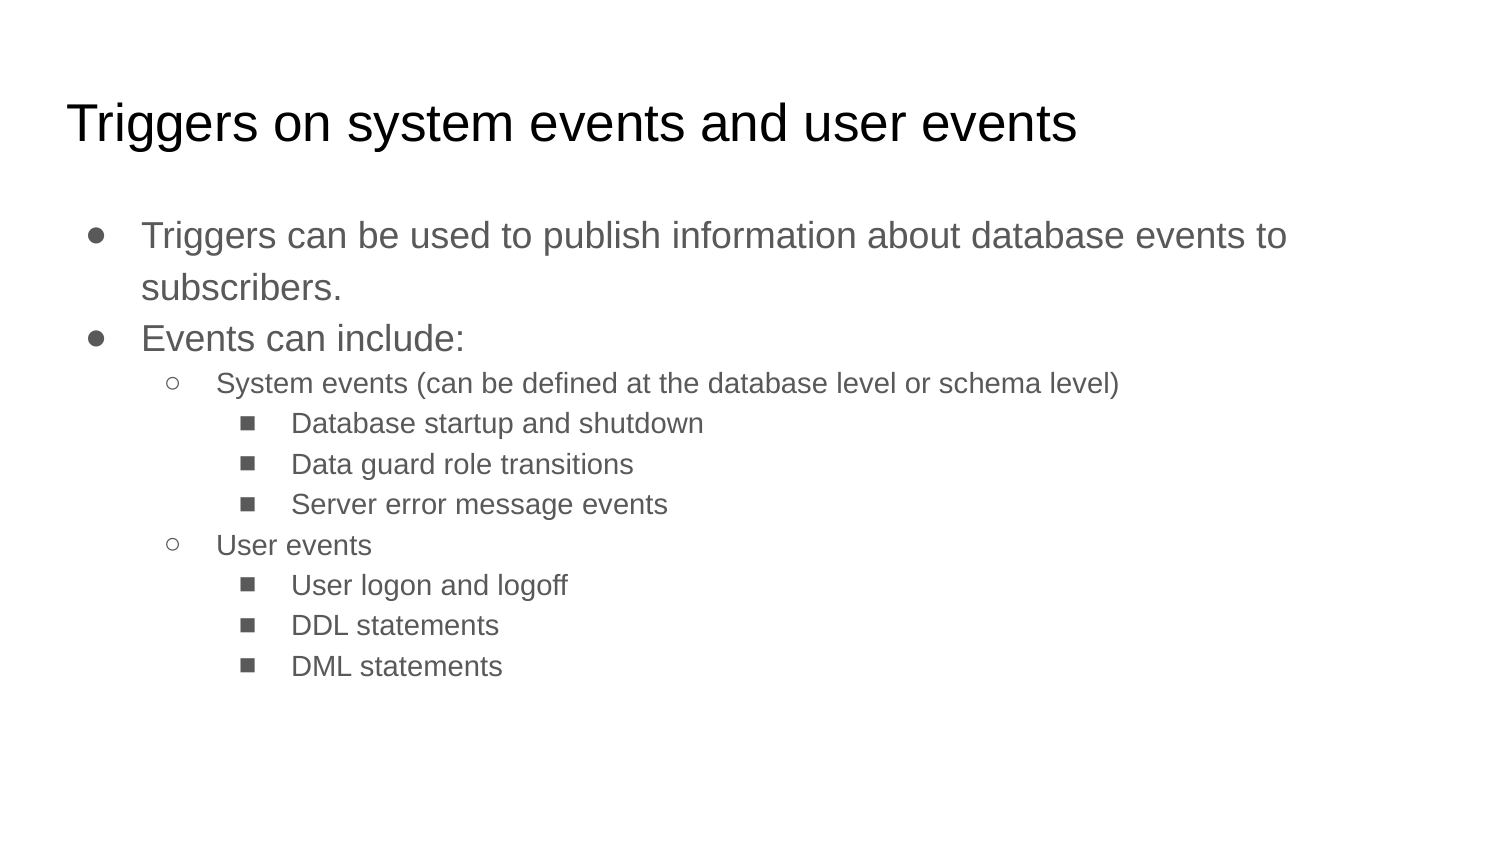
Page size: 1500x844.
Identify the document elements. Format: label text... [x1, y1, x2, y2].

list Triggers can be used to publish information about database events to subscribers. Events can include: System events (can be defined at the database level or schema level) Database startup and shutdown Data guard role transitions Server error message events User events User logon and logoff DDL statements DML statements [51, 189, 1449, 750]
title Triggers on system events and user events [51, 72, 1449, 167]
